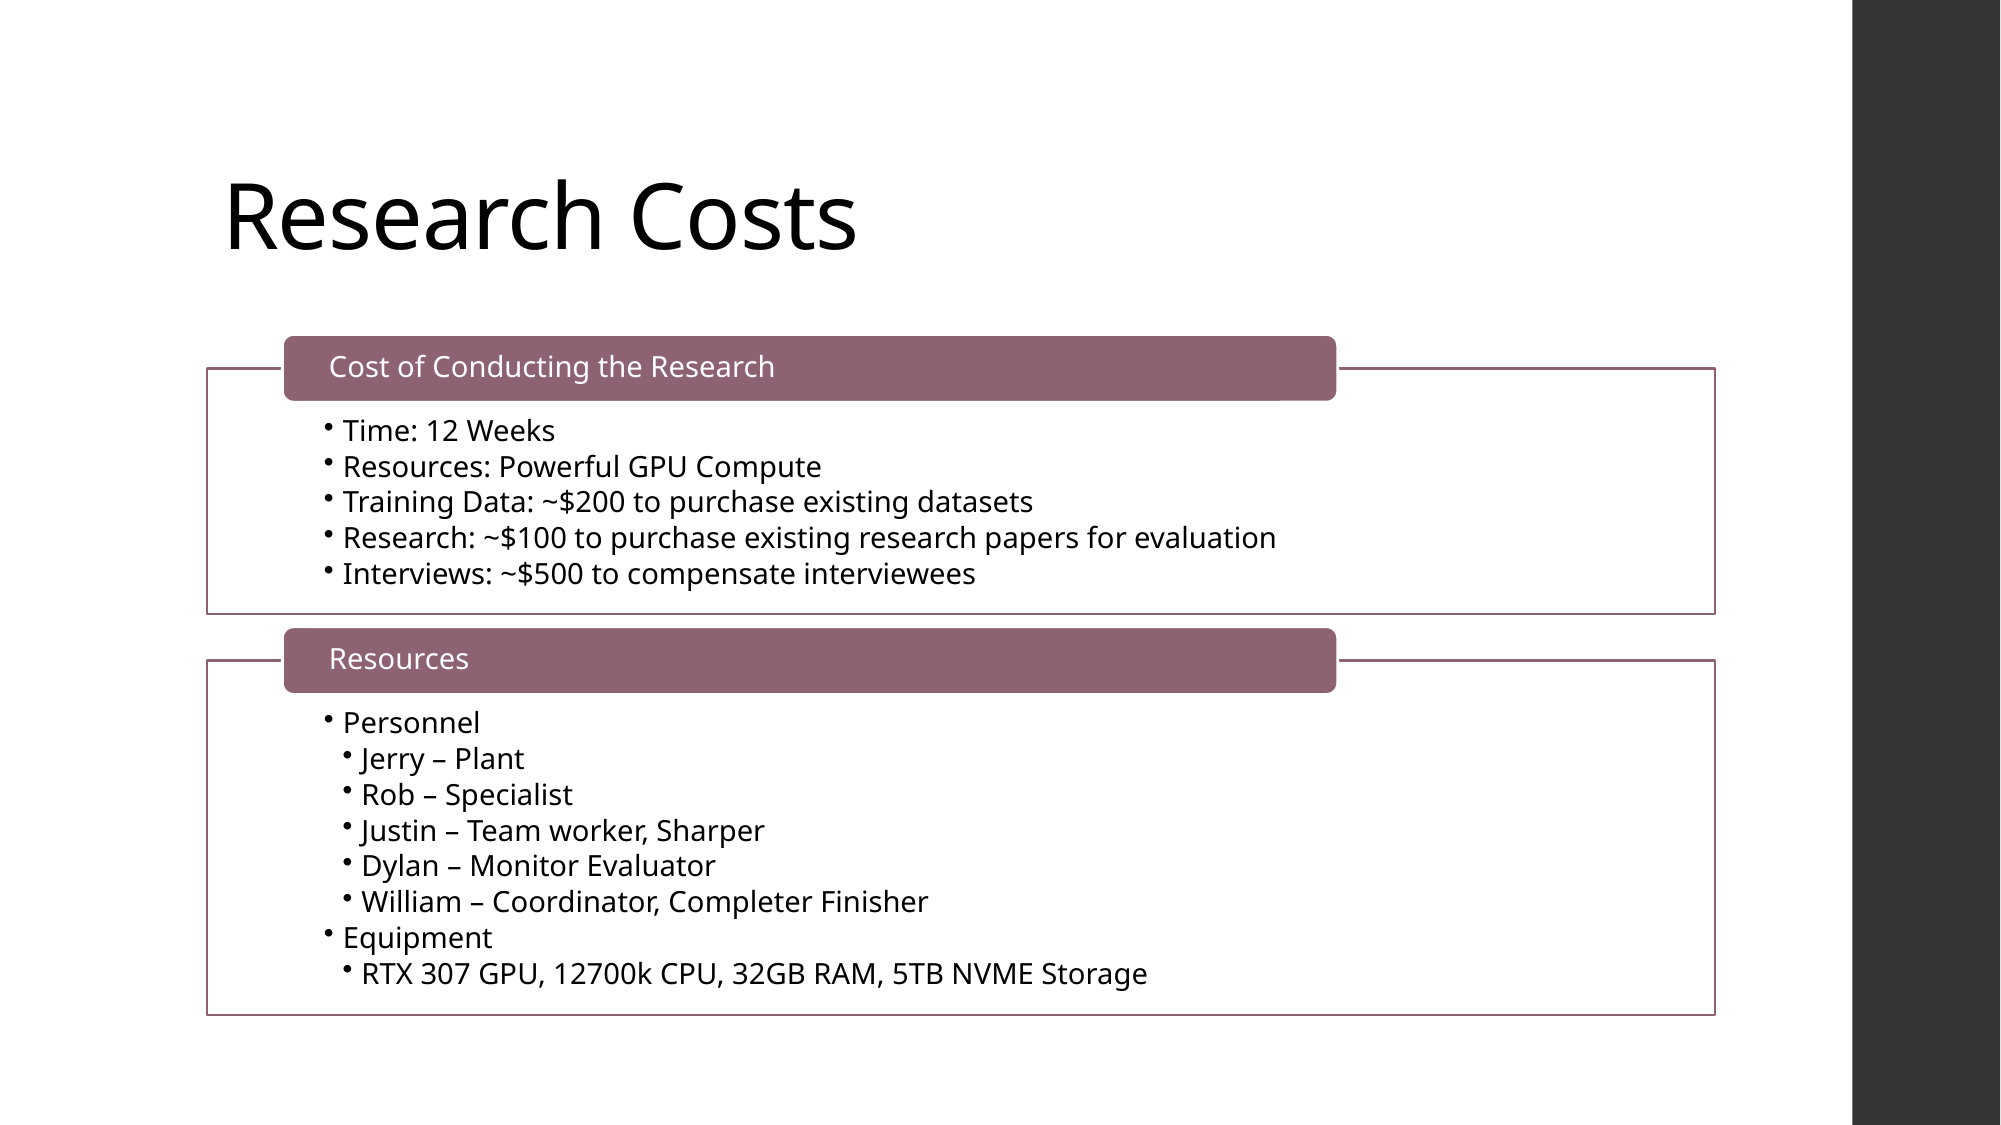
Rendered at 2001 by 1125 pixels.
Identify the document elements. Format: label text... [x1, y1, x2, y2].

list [206, 329, 1715, 1020]
title Research Costs [206, 60, 1825, 278]
